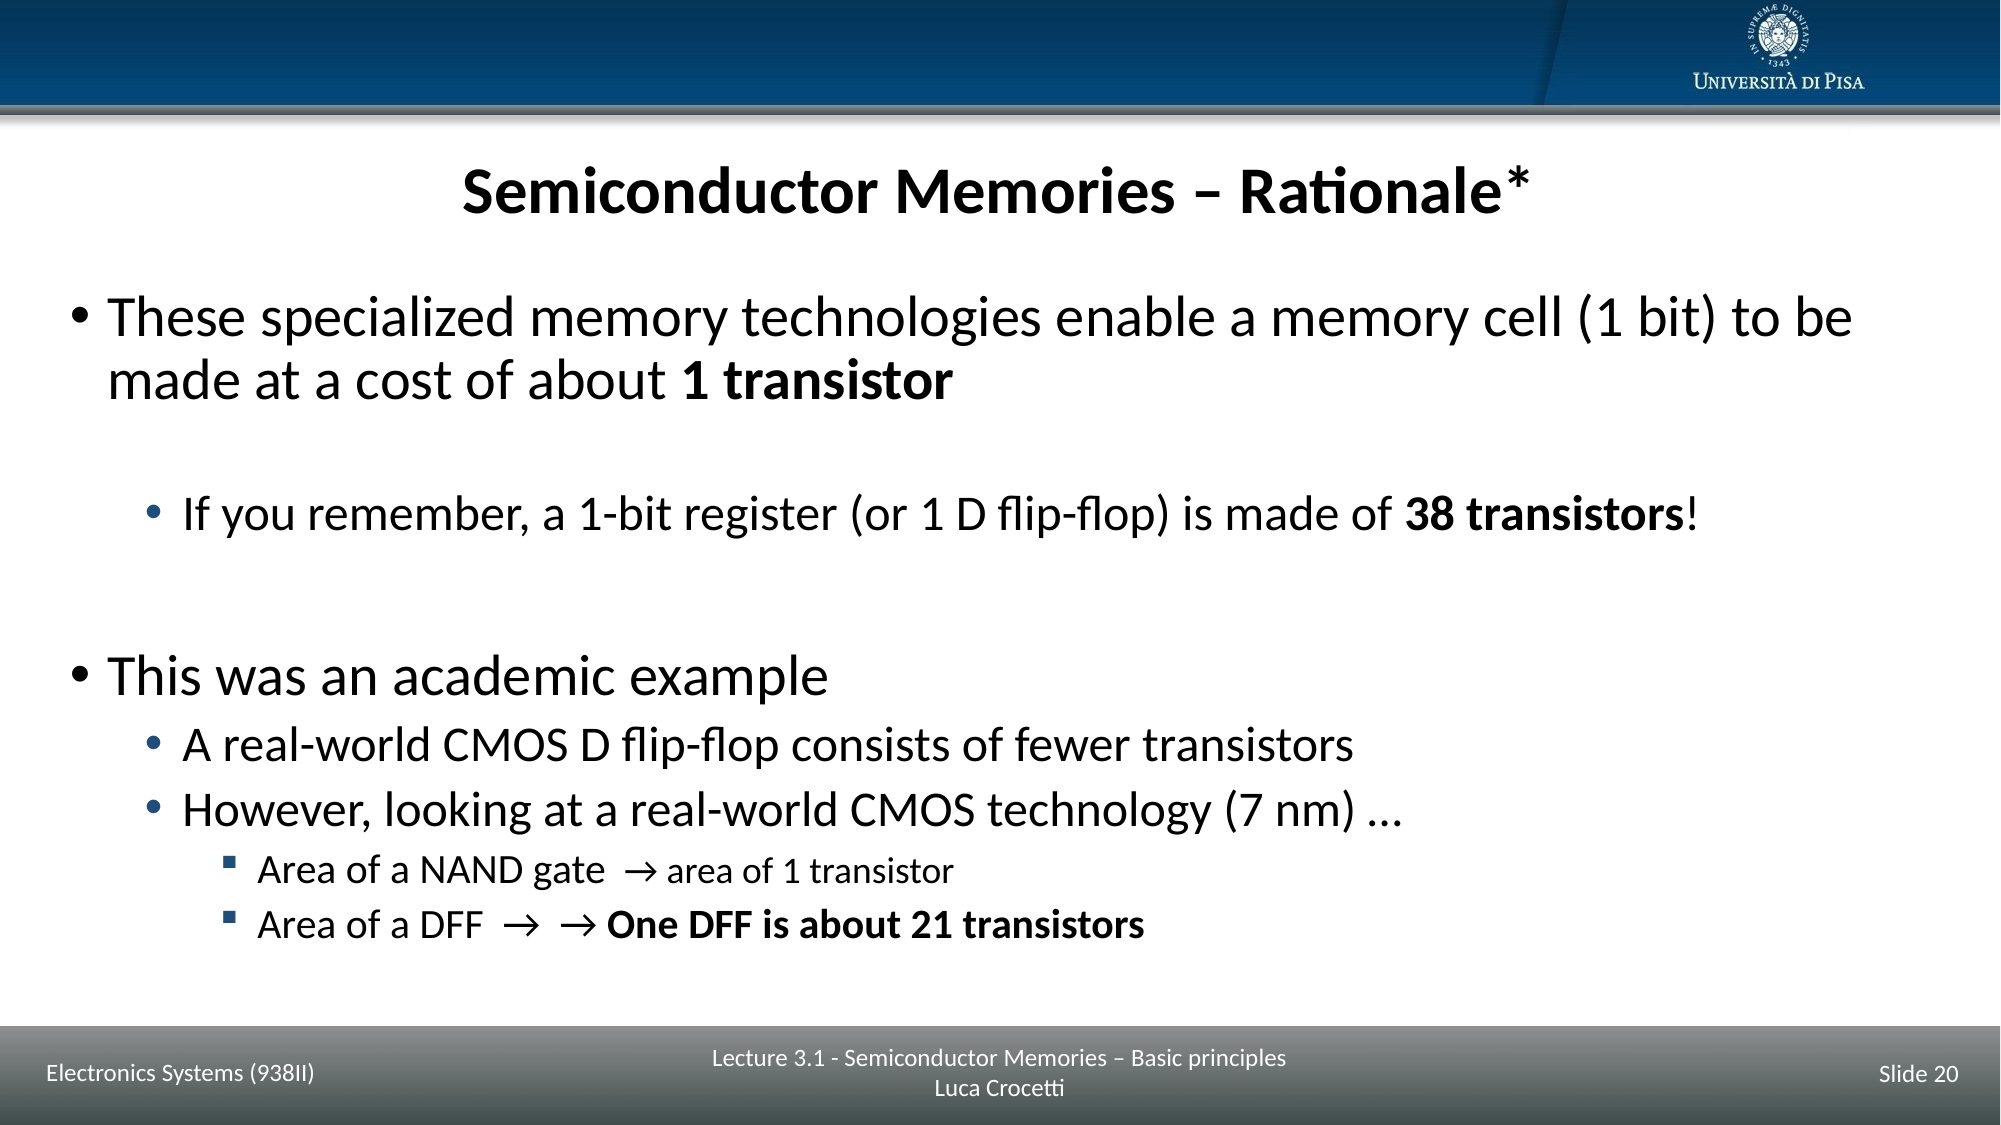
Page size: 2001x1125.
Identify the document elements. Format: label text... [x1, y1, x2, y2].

title Semiconductor Memories – Rationale* [55, 138, 1945, 244]
picture [0, 0, 2001, 1125]
